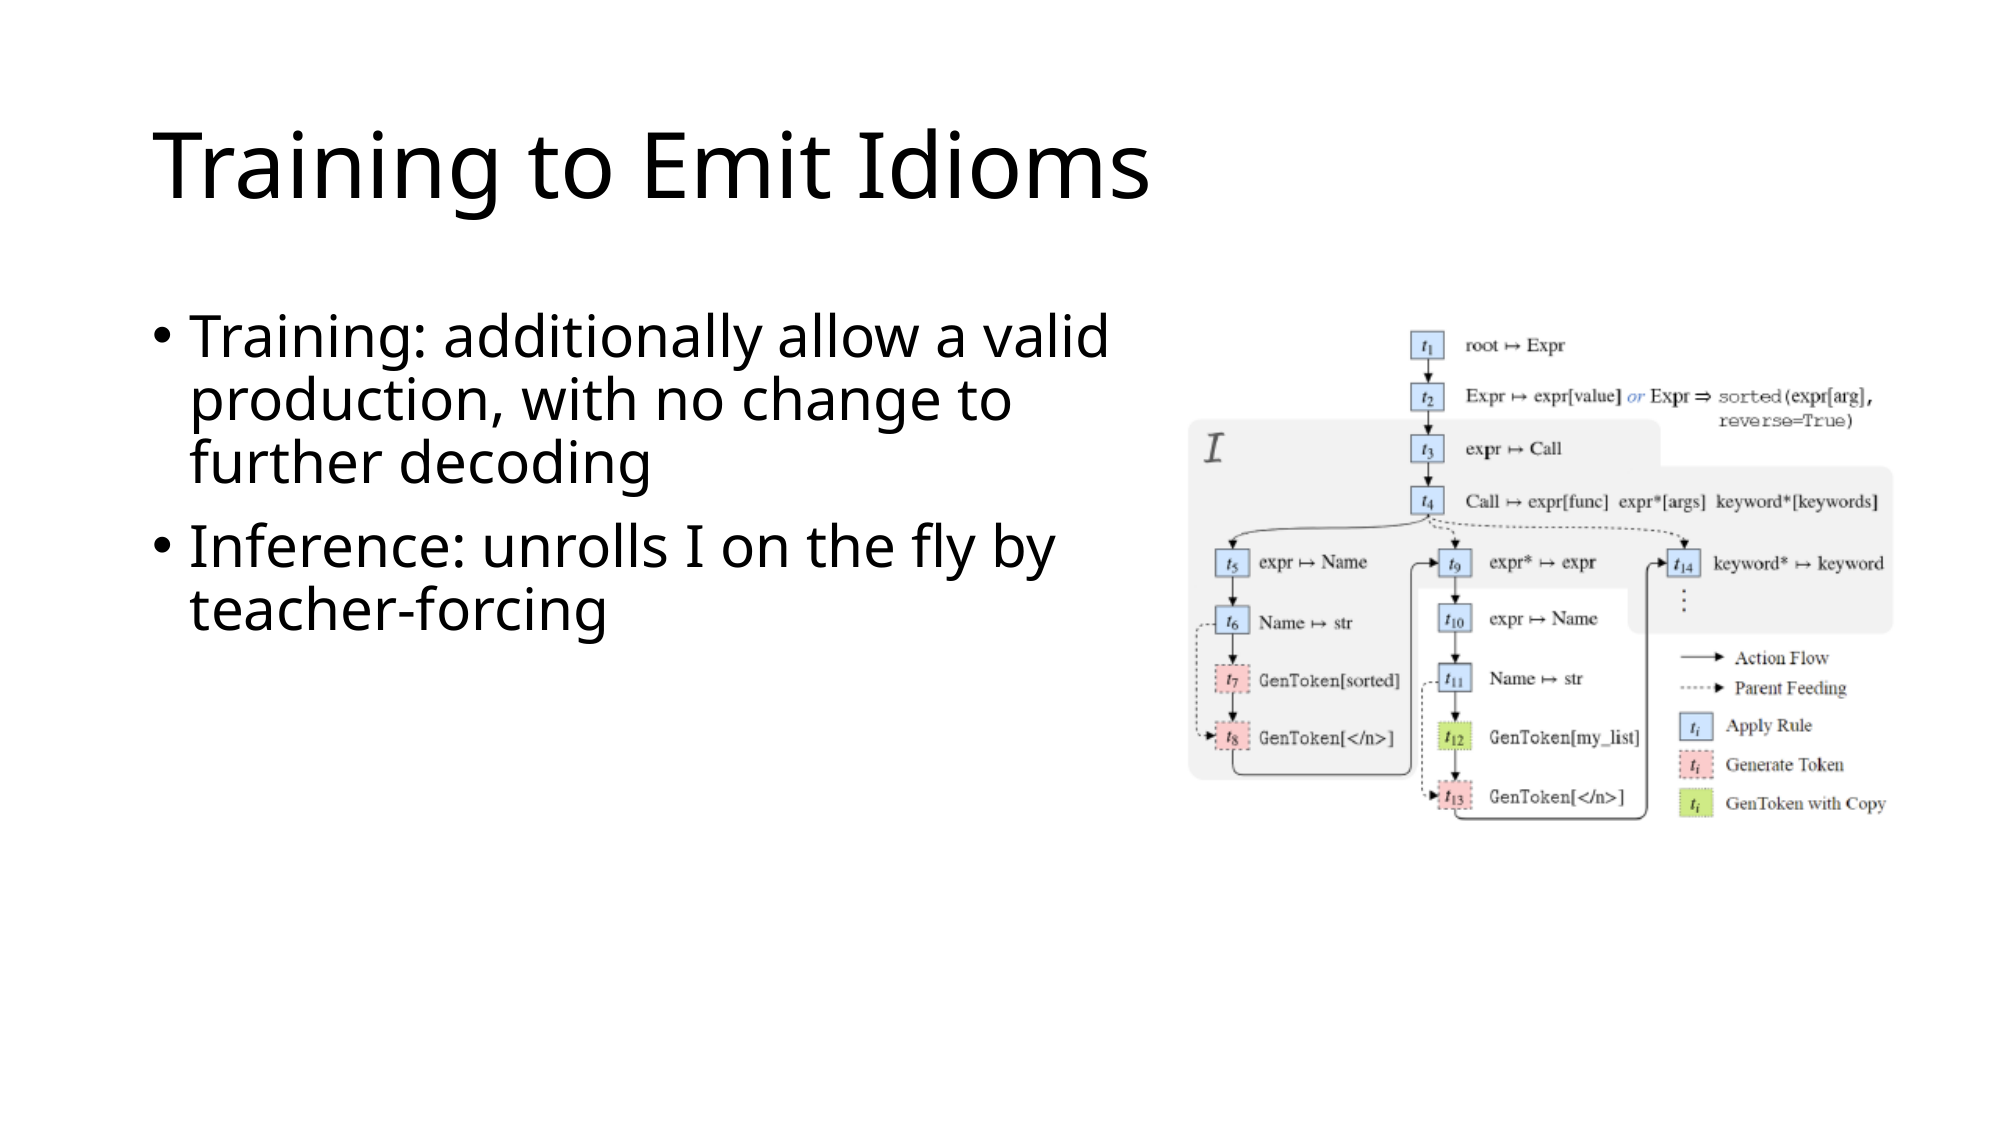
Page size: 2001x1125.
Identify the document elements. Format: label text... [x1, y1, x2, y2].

list Training: additionally allow a valid production, with no change to further decoding Inference: unrolls I on the fly by teacher-forcing [137, 299, 1139, 1014]
picture [1179, 325, 1905, 835]
title Training to Emit Idioms [137, 59, 1863, 278]
